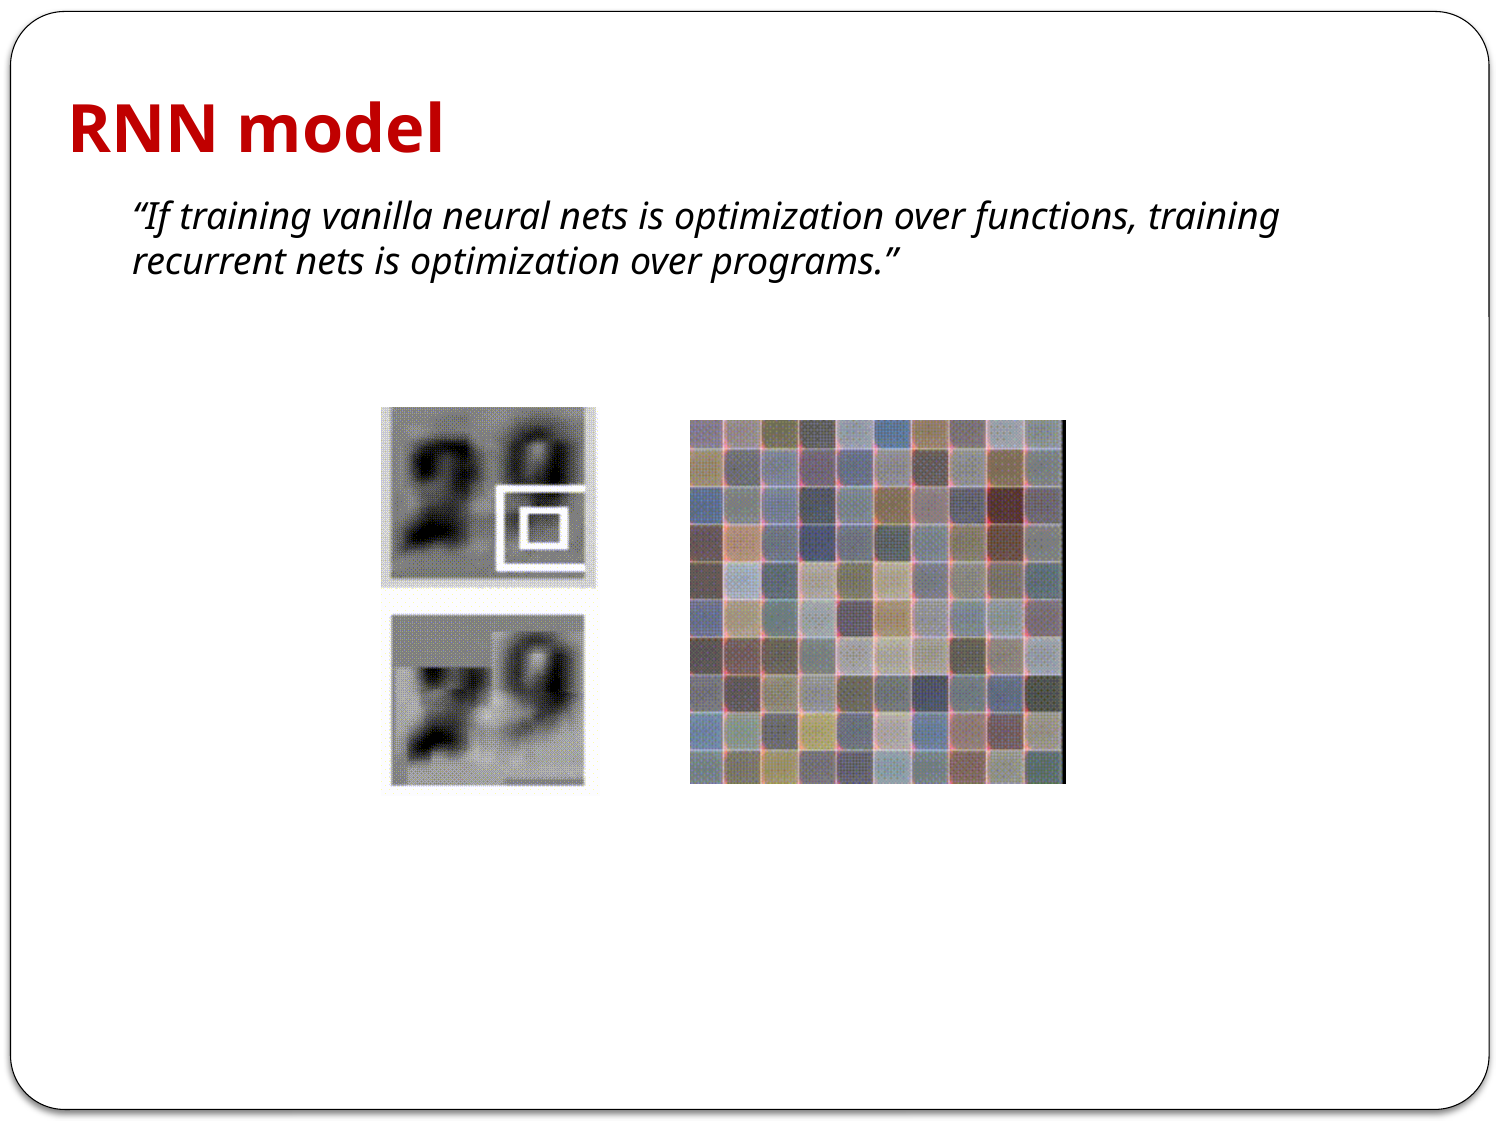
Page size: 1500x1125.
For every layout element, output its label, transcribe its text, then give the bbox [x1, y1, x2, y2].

text_box RNN model [52, 78, 461, 173]
picture [381, 407, 600, 797]
picture [690, 420, 1067, 784]
text_box “If training vanilla neural nets is optimization over functions, training recurrent nets is optimization over programs.” [117, 184, 1365, 290]
